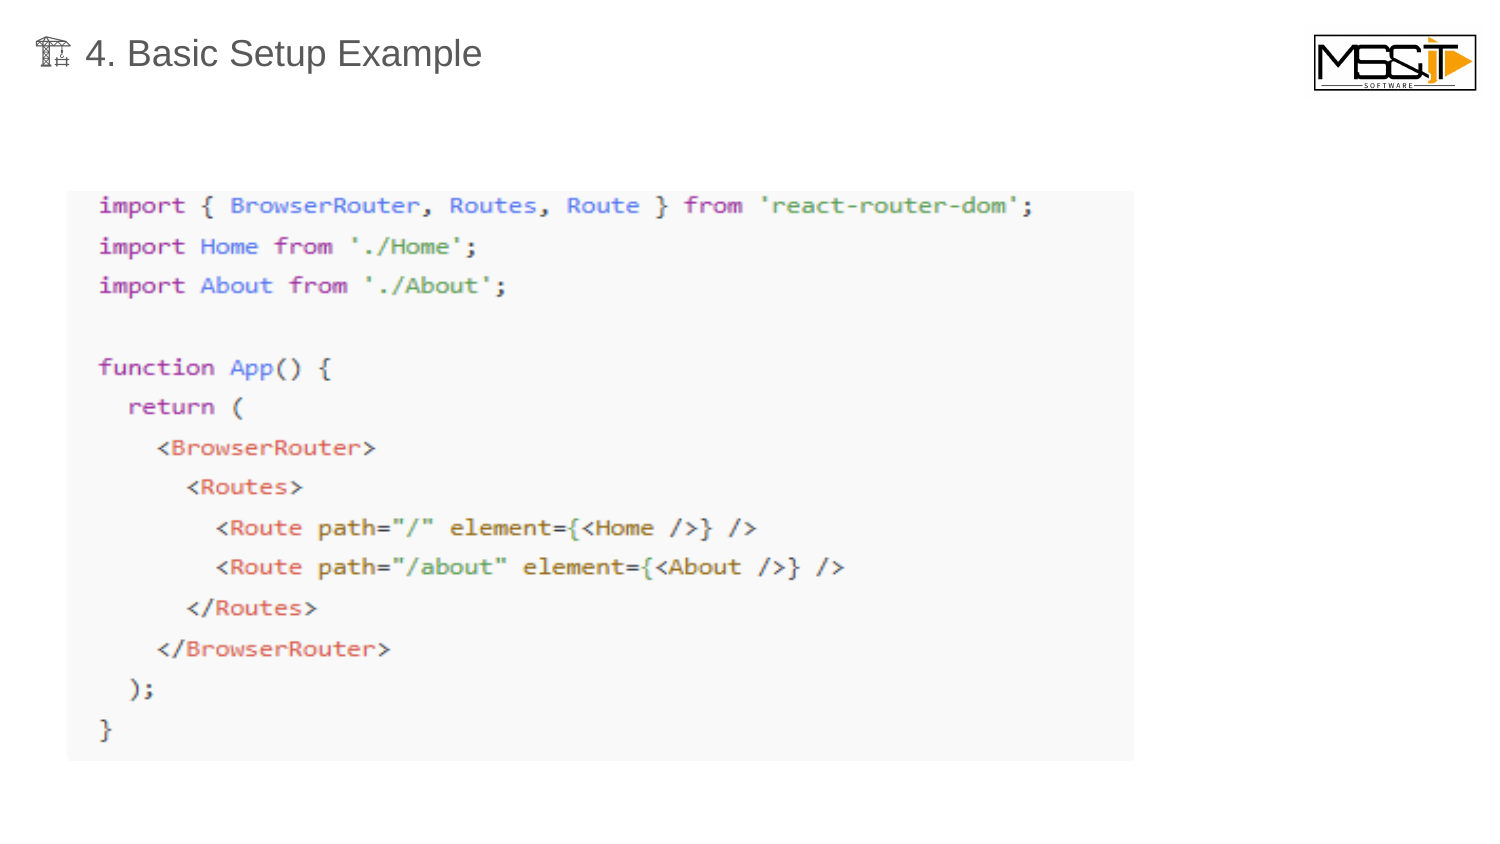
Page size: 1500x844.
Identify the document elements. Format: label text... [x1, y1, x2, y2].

picture [64, 191, 1134, 761]
text_box 🏗️ 4. Basic Setup Example [17, 13, 1486, 822]
picture [1304, 25, 1486, 101]
